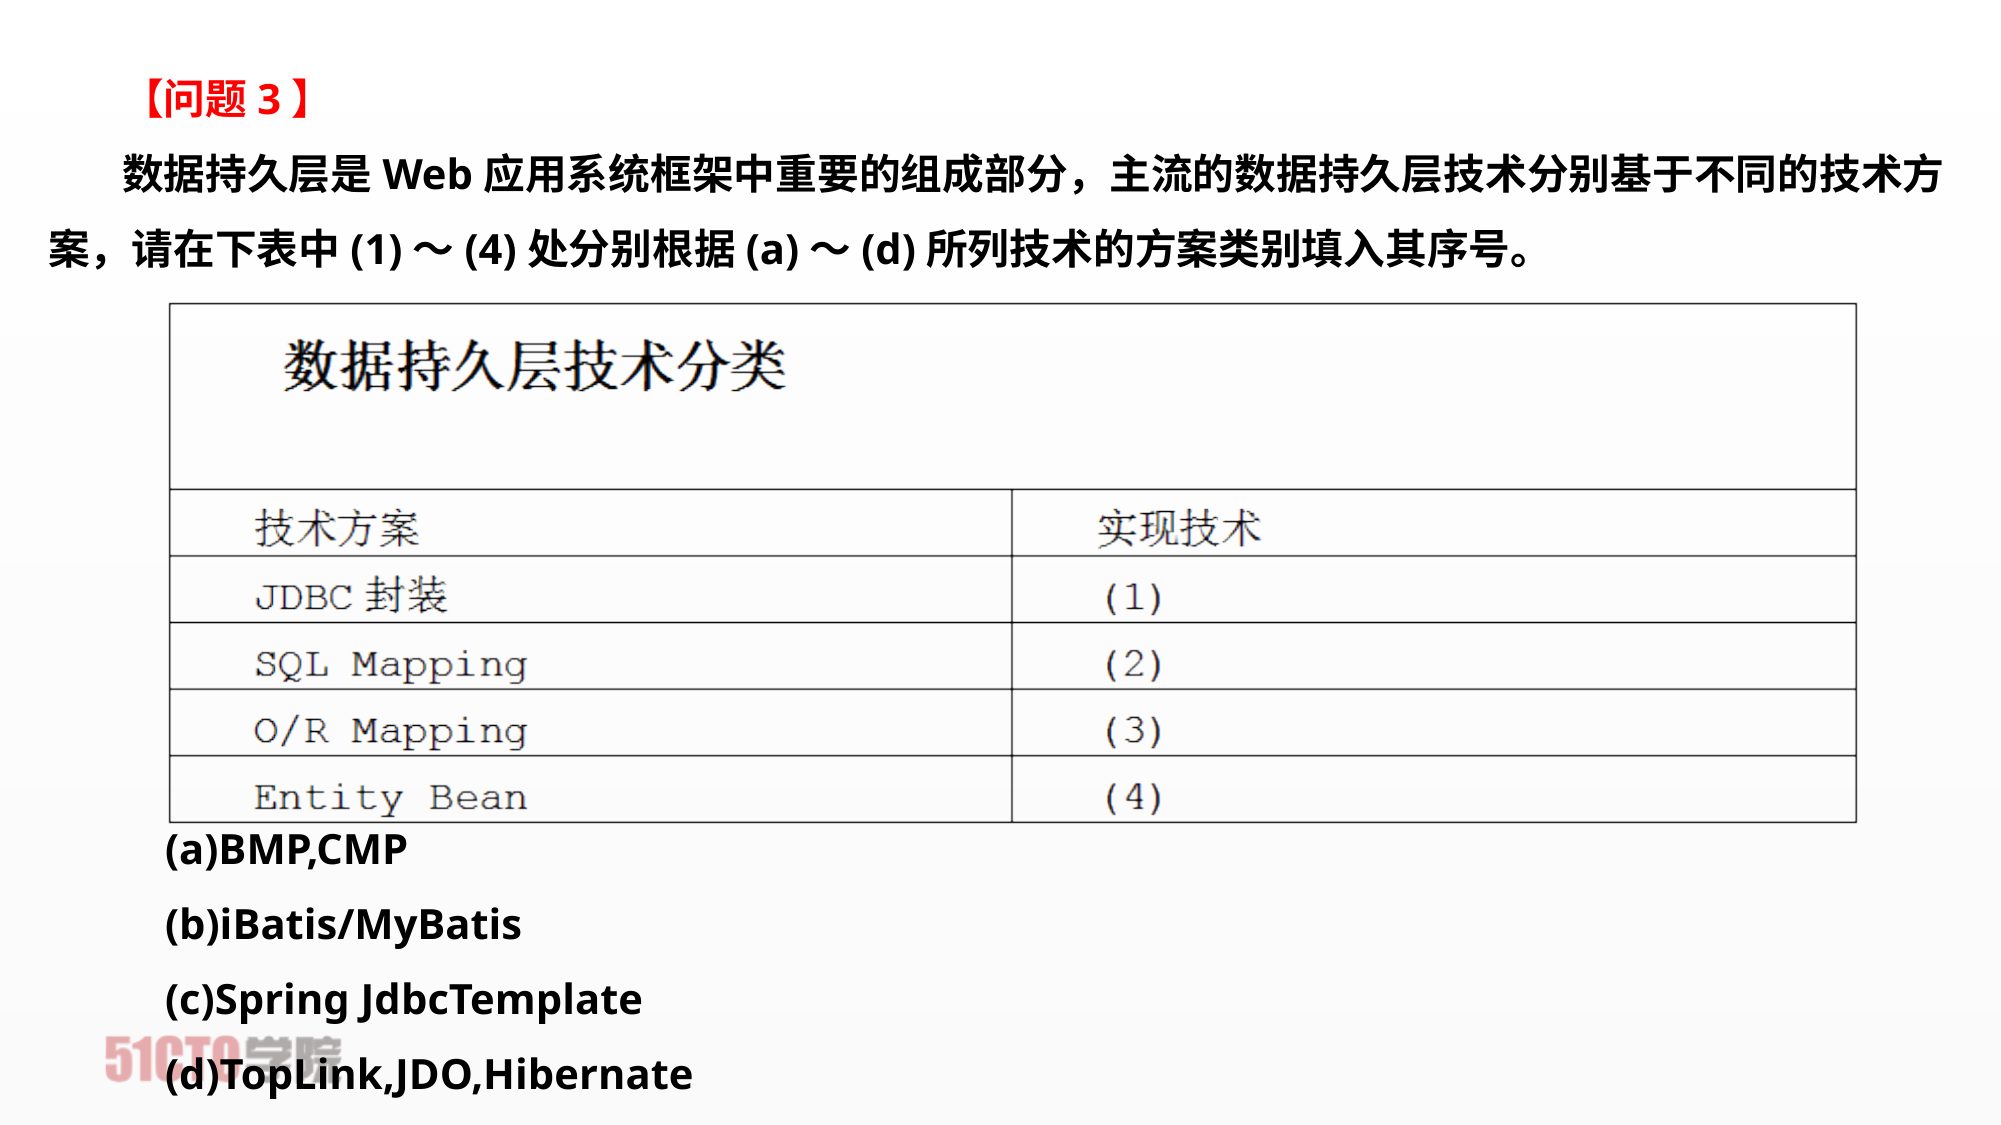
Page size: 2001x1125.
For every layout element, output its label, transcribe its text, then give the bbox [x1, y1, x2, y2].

text_box 【问题3】 数据持久层是Web应用系统框架中重要的组成部分，主流的数据持久层技术分别基于不同的技术方案，请在下表中(1)～(4)处分别根据(a)～(d)所列技术的方案类别填入其序号。 (a)BMP,CMP (b)iBatis/MyBatis (c)Spring JdbcTemplate (d)TopLink,JDO,Hibernate [31, 39, 1995, 1125]
picture [137, 285, 1892, 840]
